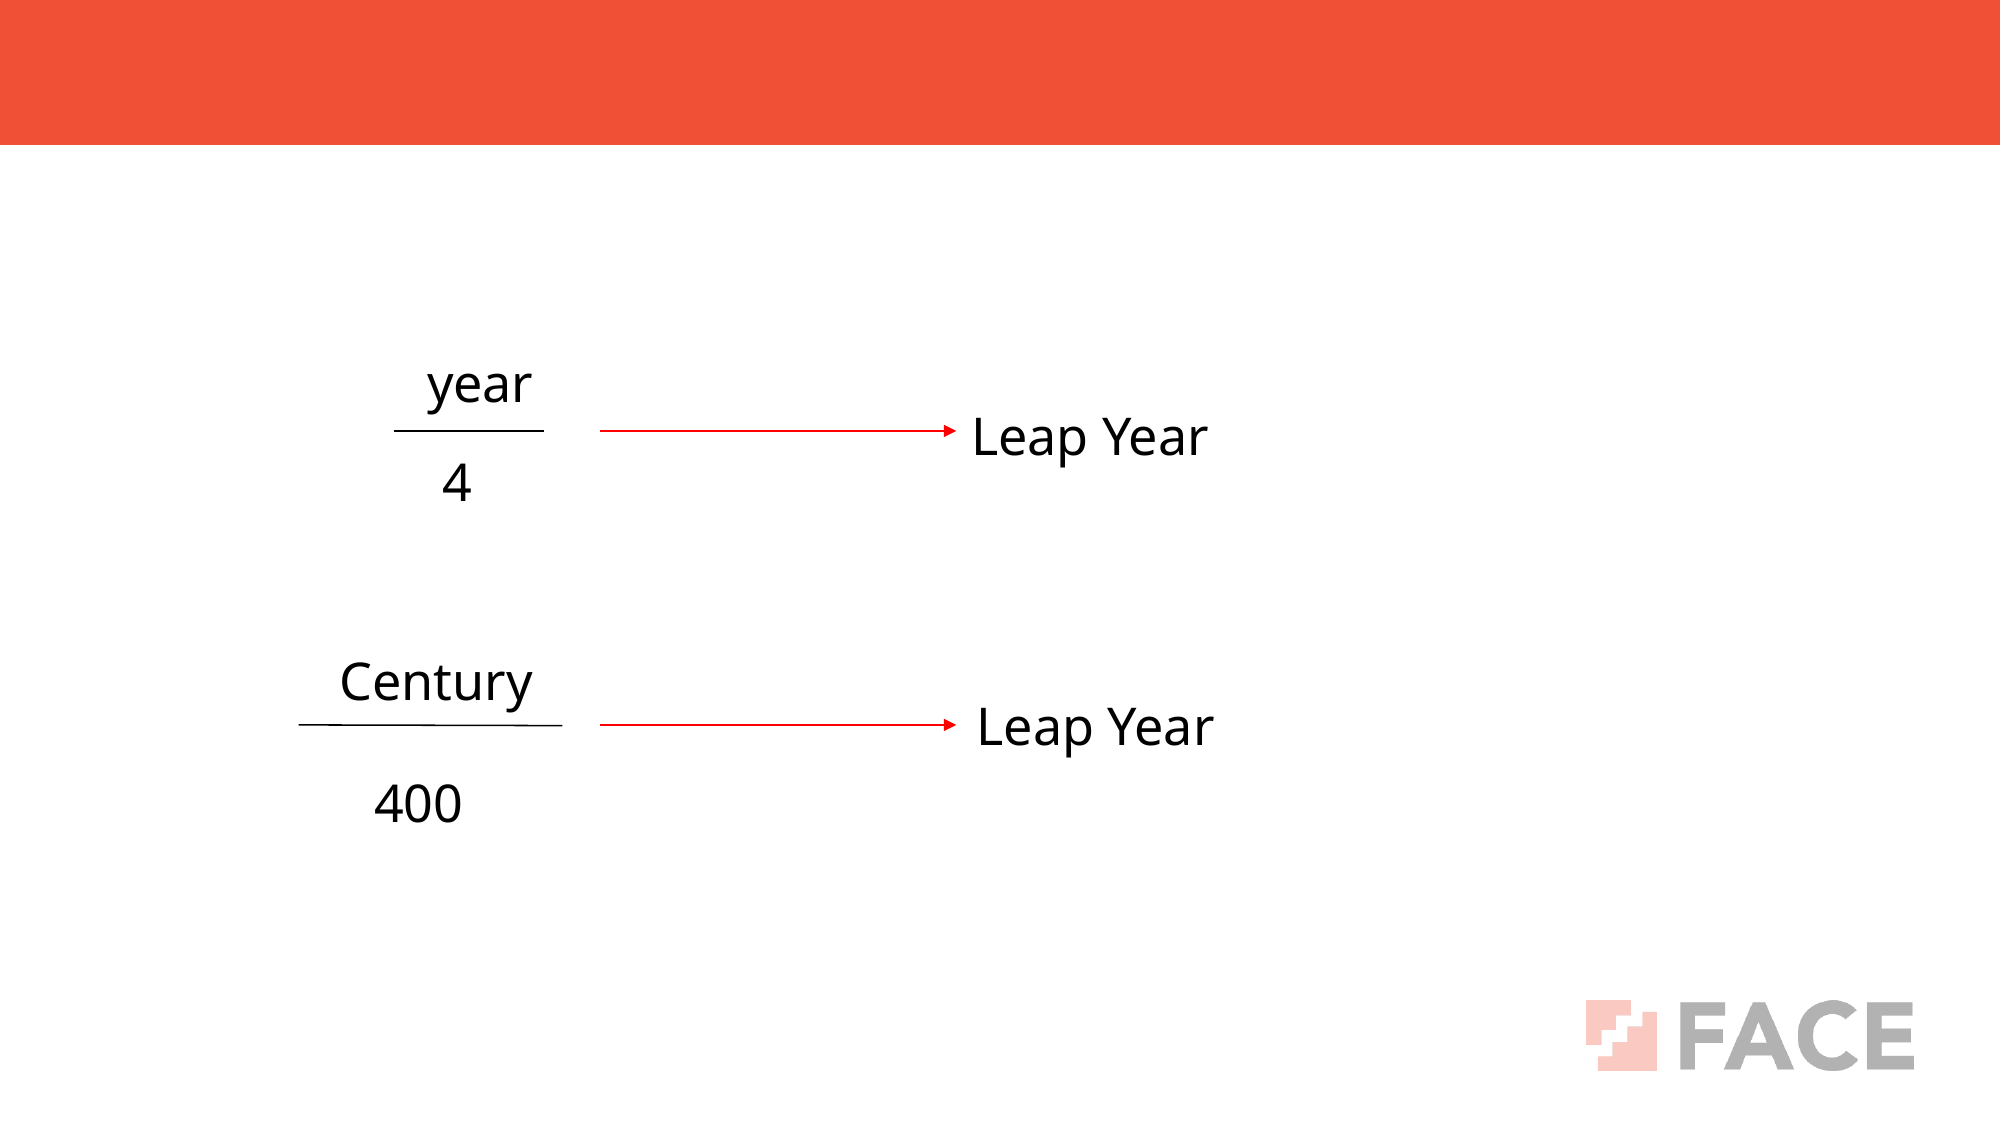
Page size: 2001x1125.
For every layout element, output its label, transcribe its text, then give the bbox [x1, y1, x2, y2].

picture [1586, 1000, 1914, 1071]
text_box Century [324, 640, 684, 718]
text_box Leap Year [956, 395, 1516, 473]
text_box Leap Year [961, 685, 1522, 763]
text_box [0, 0, 2000, 147]
text_box year [298, 332, 658, 422]
text_box 4 [427, 441, 529, 519]
text_box 400 [359, 763, 529, 841]
